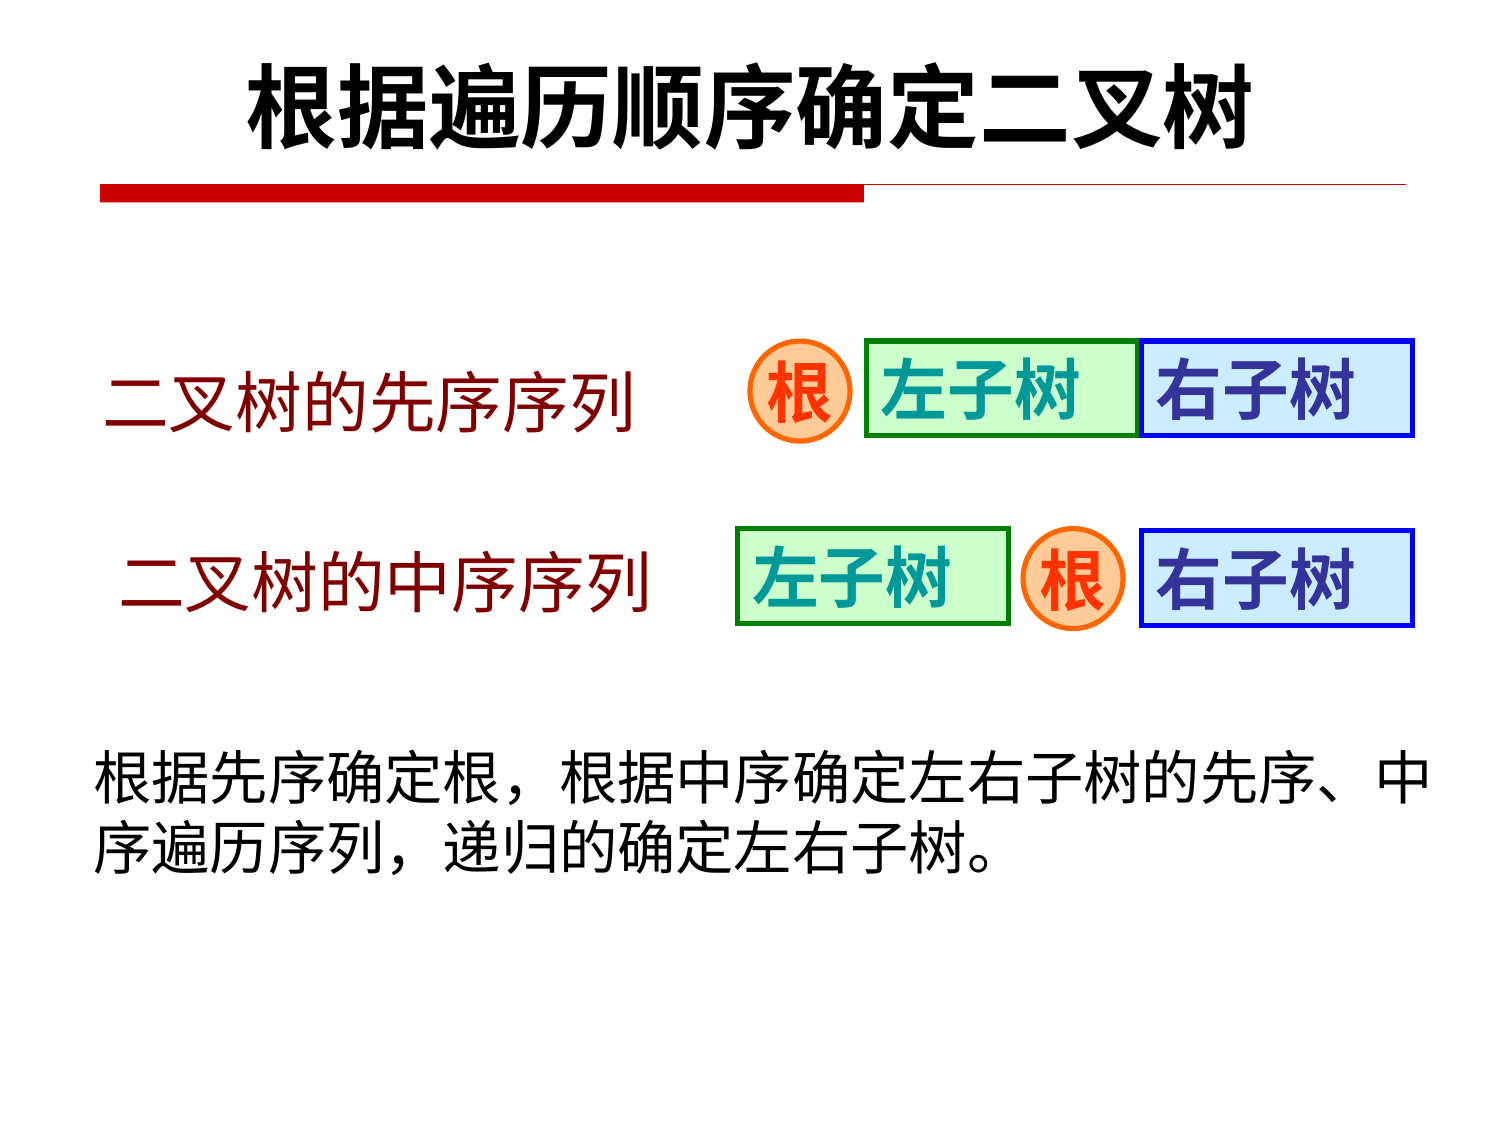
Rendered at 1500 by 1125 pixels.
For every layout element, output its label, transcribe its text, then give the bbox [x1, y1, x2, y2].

text_box 根 [1023, 528, 1124, 629]
text_box 根据遍历顺序确定二叉树 [94, 42, 1407, 154]
text_box 左子树 [737, 528, 1009, 624]
text_box 二叉树的先序序列 [87, 345, 788, 448]
text_box 根据先序确定根，根据中序确定左右子树的先序、中序遍历序列，递归的确定左右子树。 [78, 733, 1475, 889]
text_box 左子树 [866, 341, 1138, 436]
text_box 二叉树的中序序列 [103, 525, 804, 629]
text_box 根 [750, 341, 850, 442]
text_box 右子树 [1141, 530, 1413, 626]
text_box 右子树 [1141, 341, 1413, 436]
